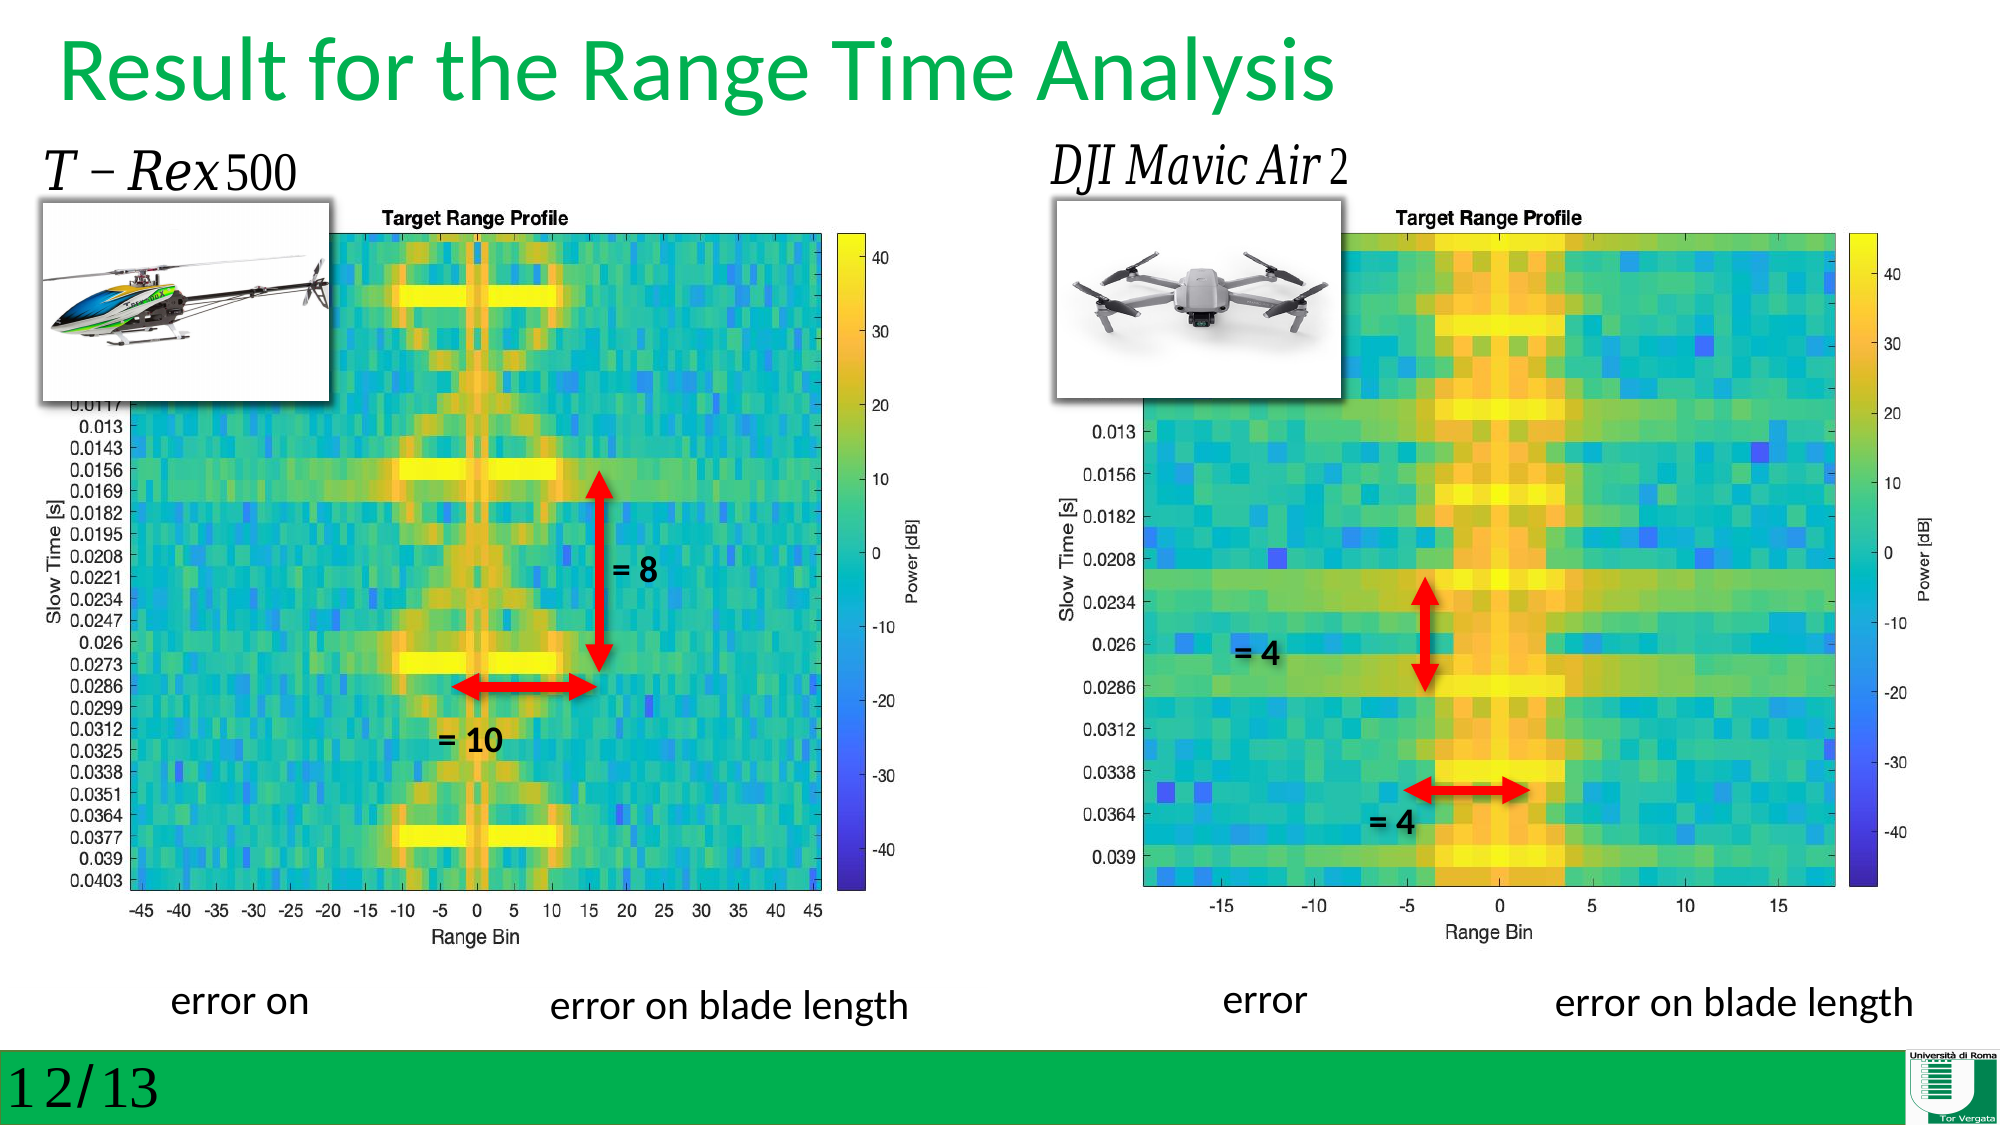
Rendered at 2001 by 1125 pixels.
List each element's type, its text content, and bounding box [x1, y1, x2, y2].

text_box Result for the Range Time Analysis [43, 1, 1651, 127]
picture [14, 172, 983, 978]
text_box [0, 1045, 2000, 1125]
picture [1027, 172, 1995, 973]
